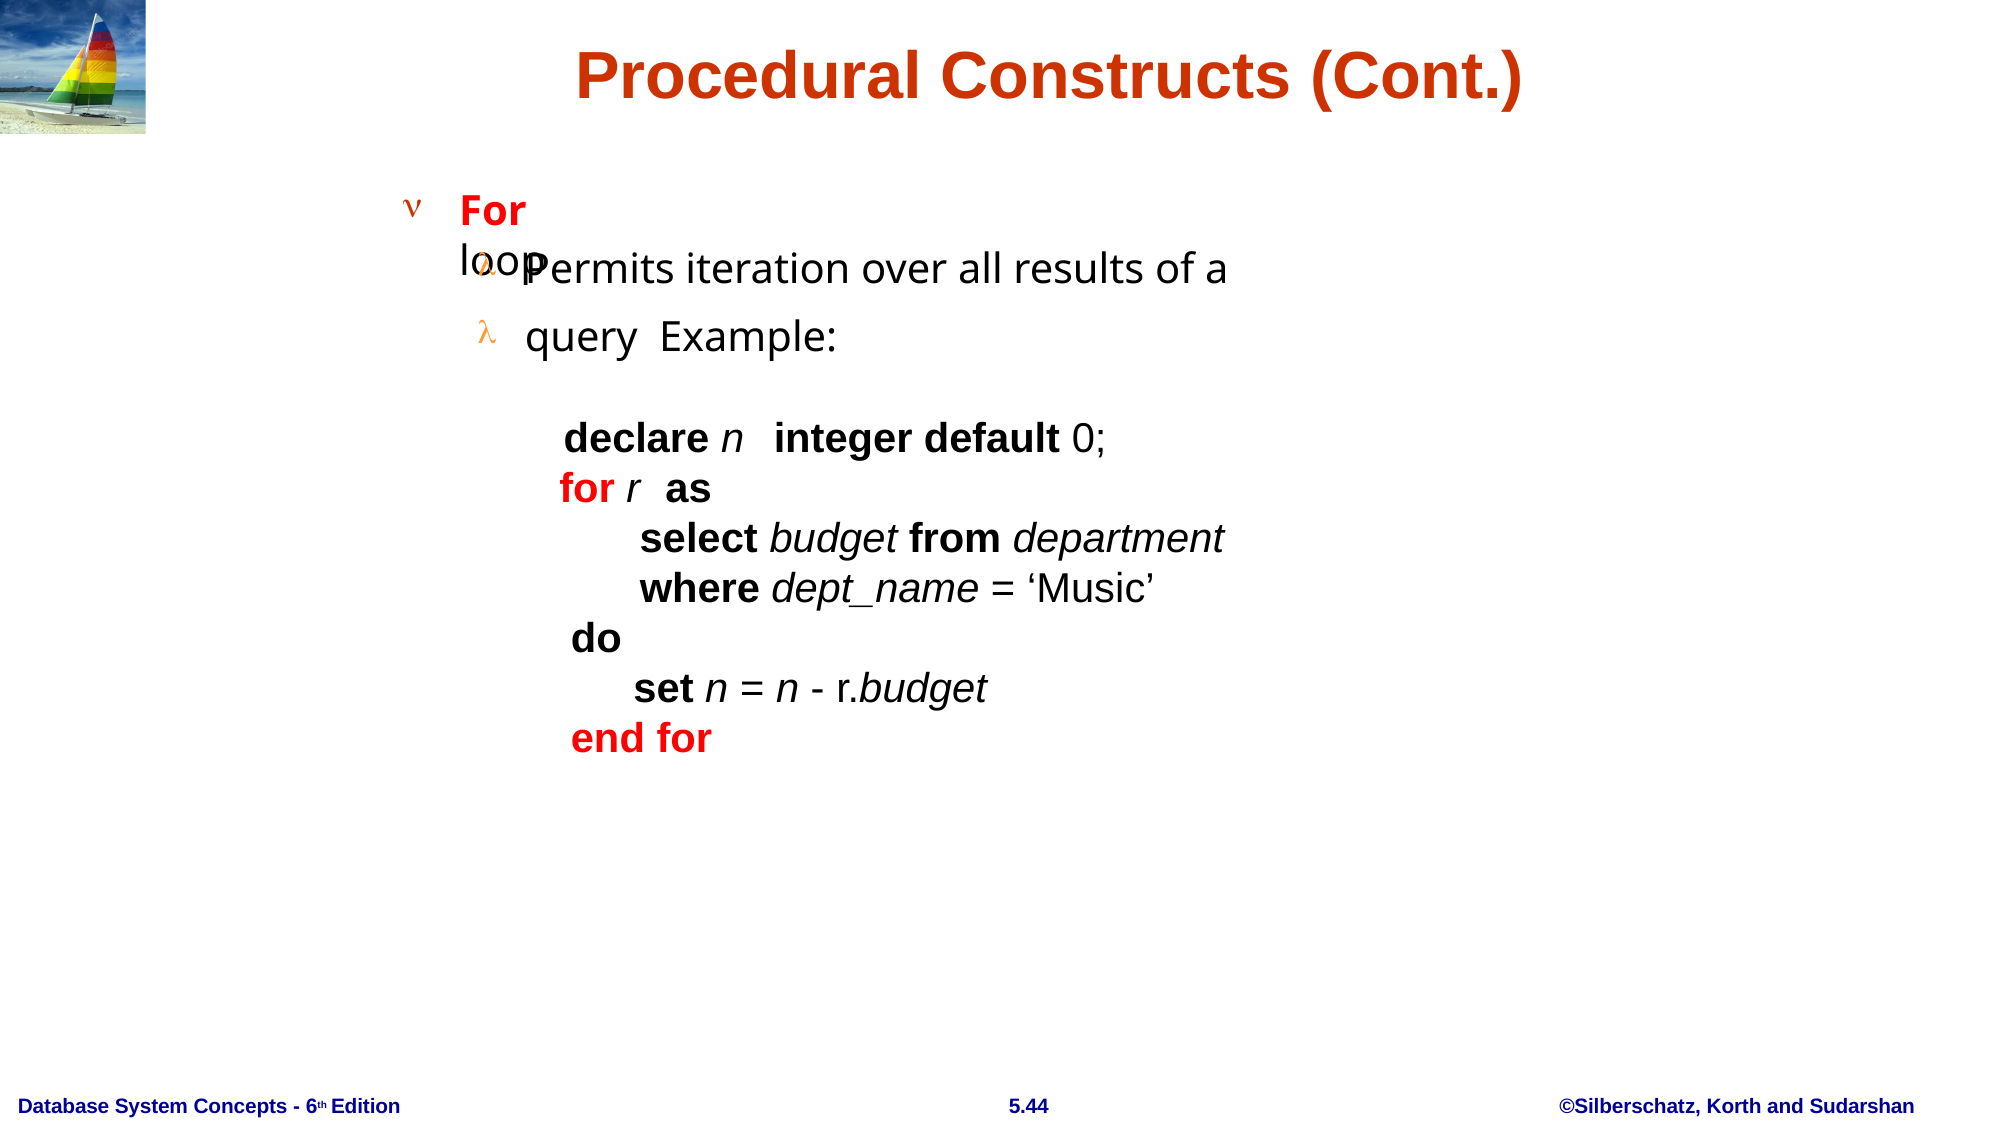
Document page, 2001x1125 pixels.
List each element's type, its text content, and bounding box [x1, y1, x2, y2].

footer Database System Concepts - 6th Edition [15, 1092, 410, 1125]
title Procedural Constructs (Cont.) [573, 29, 1529, 220]
text_box For loop [457, 182, 621, 285]
slide_number 5.44 [1006, 1092, 1056, 1125]
text_box  [475, 239, 506, 282]
text_box  [400, 178, 430, 226]
slide_number ©Silberschatz, Korth and Sudarshan [1557, 1092, 1922, 1125]
text_box  [475, 307, 506, 350]
text_box Permits iteration over all results of a query Example: [522, 222, 1311, 360]
picture [0, 0, 146, 134]
text_box declare n integer default 0; for r as select budget from department where dept_name = ‘Music’ do set n = n - r.budget end for [557, 408, 1227, 762]
